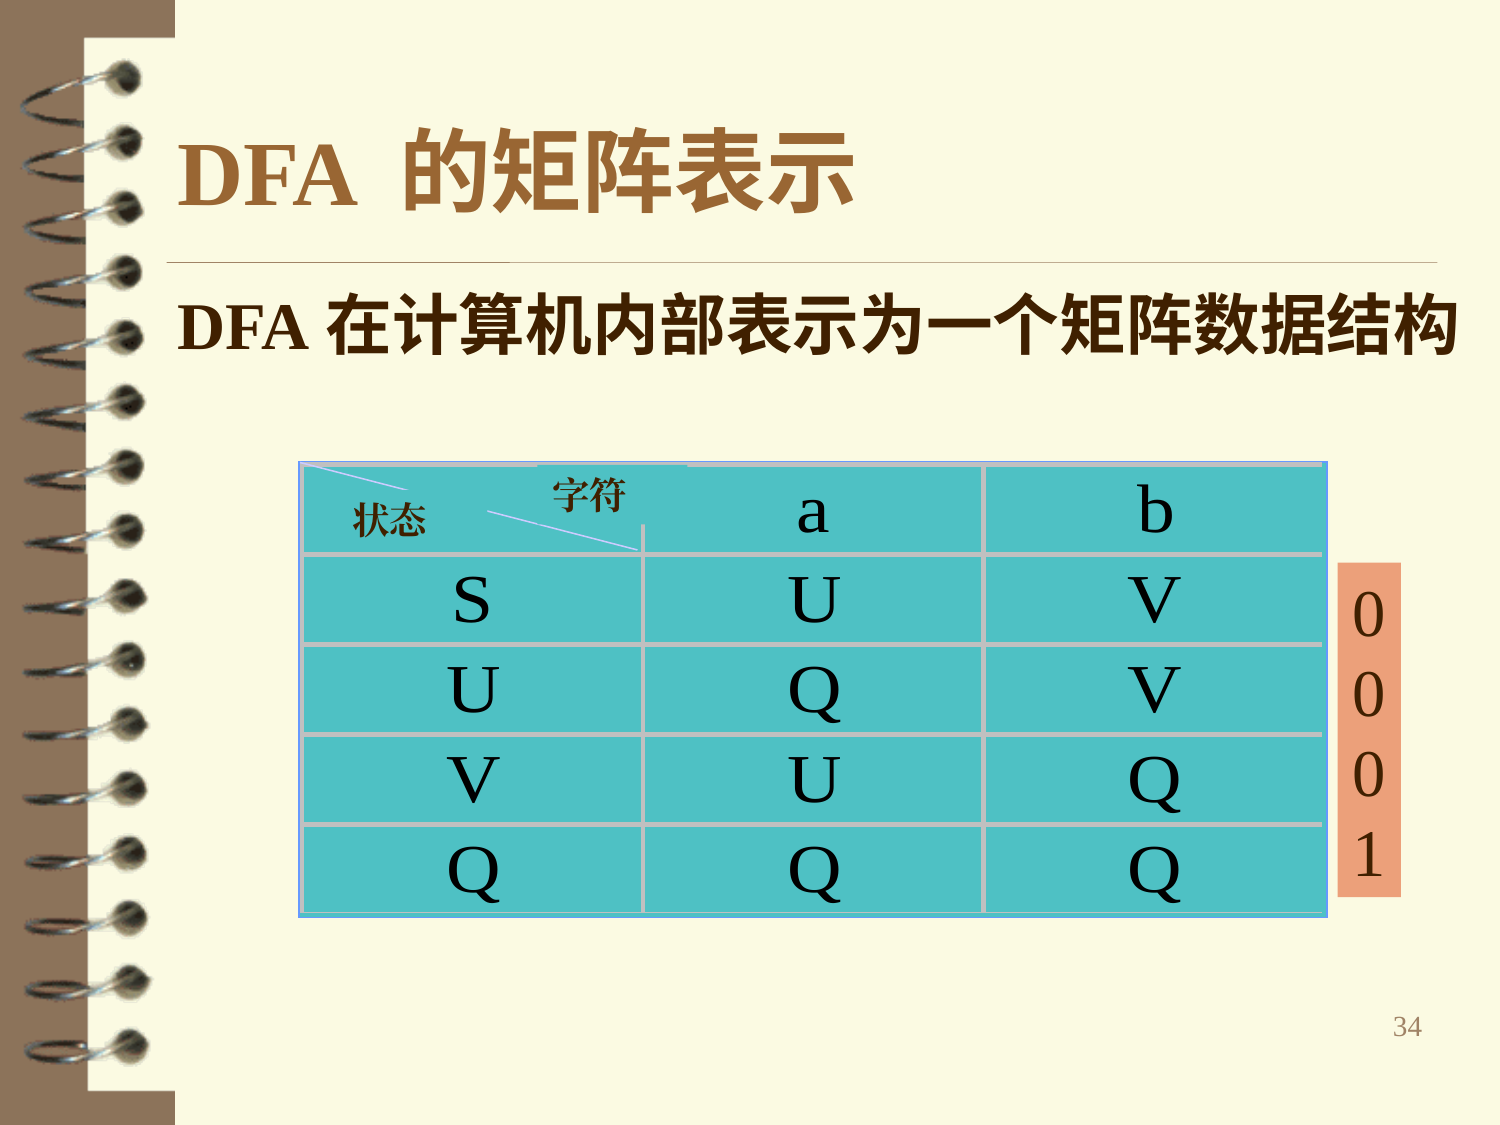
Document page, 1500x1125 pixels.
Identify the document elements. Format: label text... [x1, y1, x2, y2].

slide_number 34 [1124, 999, 1438, 1076]
list DFA在计算机内部表示为一个矩阵数据结构 [162, 274, 1500, 1076]
text_box 0 0 0 1 [1337, 562, 1401, 898]
picture [0, 0, 175, 1125]
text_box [299, 462, 1327, 917]
title DFA 的矩阵表示 [162, 74, 1438, 263]
